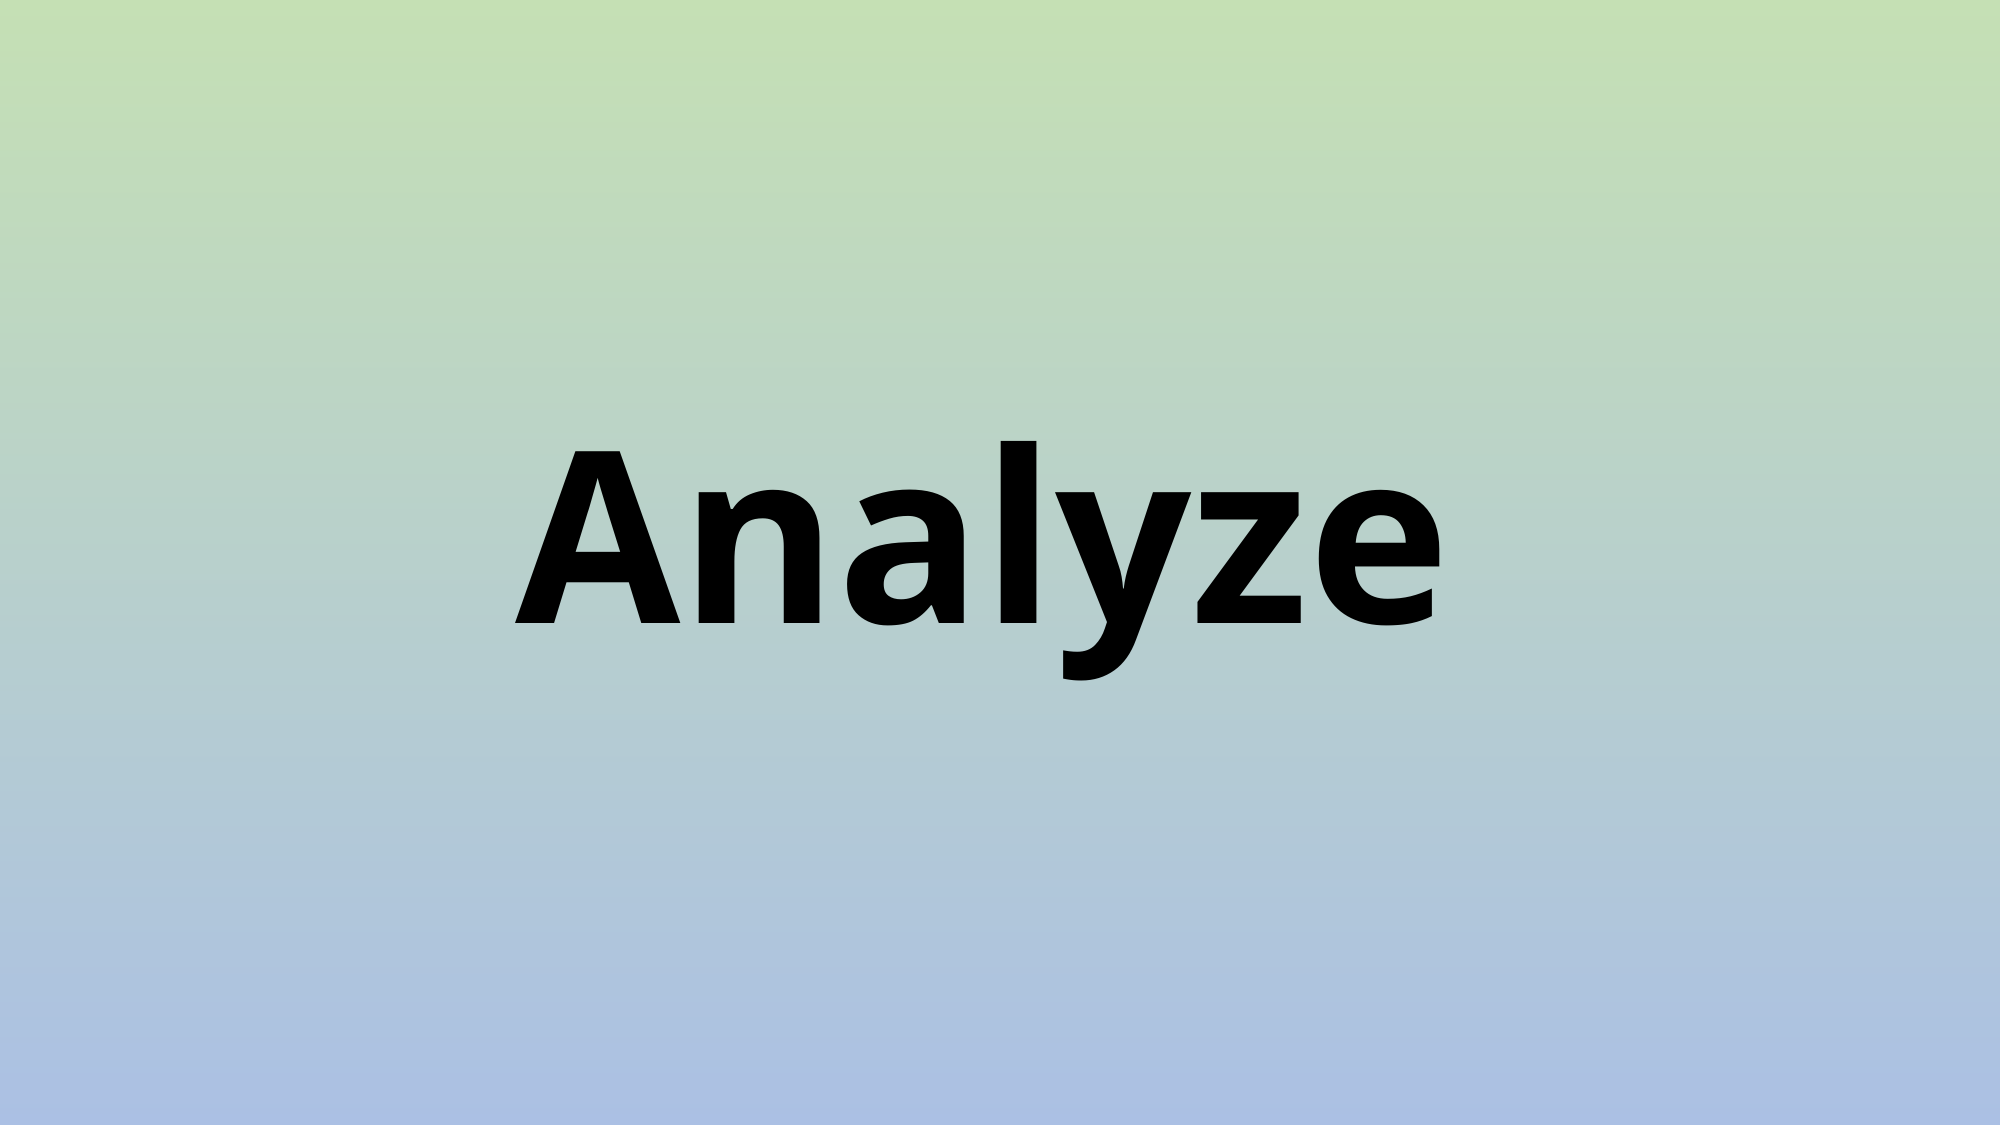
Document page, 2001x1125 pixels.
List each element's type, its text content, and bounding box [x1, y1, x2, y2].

text_box Analyze [17, 376, 1949, 679]
